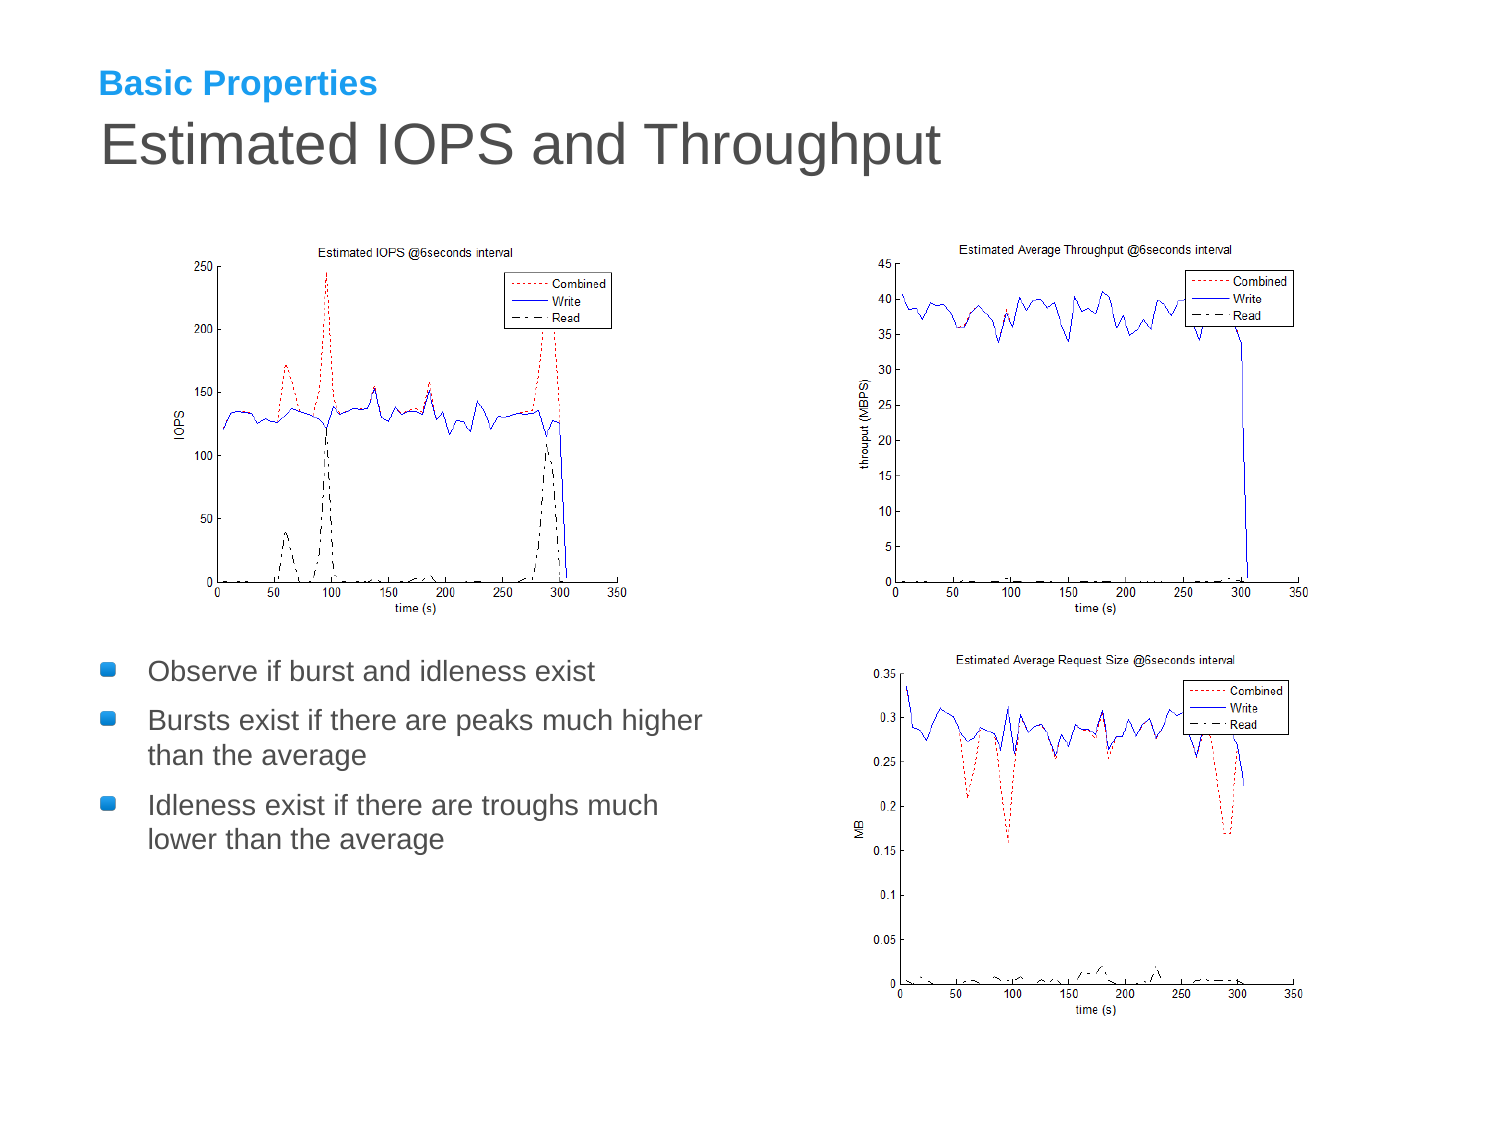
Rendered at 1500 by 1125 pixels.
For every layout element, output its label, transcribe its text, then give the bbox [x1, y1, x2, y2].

picture [833, 644, 1341, 1025]
title Estimated IOPS and Throughput [85, 105, 1408, 194]
picture [826, 233, 1347, 624]
picture [149, 236, 666, 624]
picture [100, 711, 116, 726]
list Basic Properties [98, 38, 1420, 104]
picture [100, 796, 116, 811]
picture [100, 662, 116, 677]
list Observe if burst and idleness exist Bursts exist if there are peaks much higher than the average Idleness exist if there are troughs much lower than the average [85, 644, 730, 1025]
